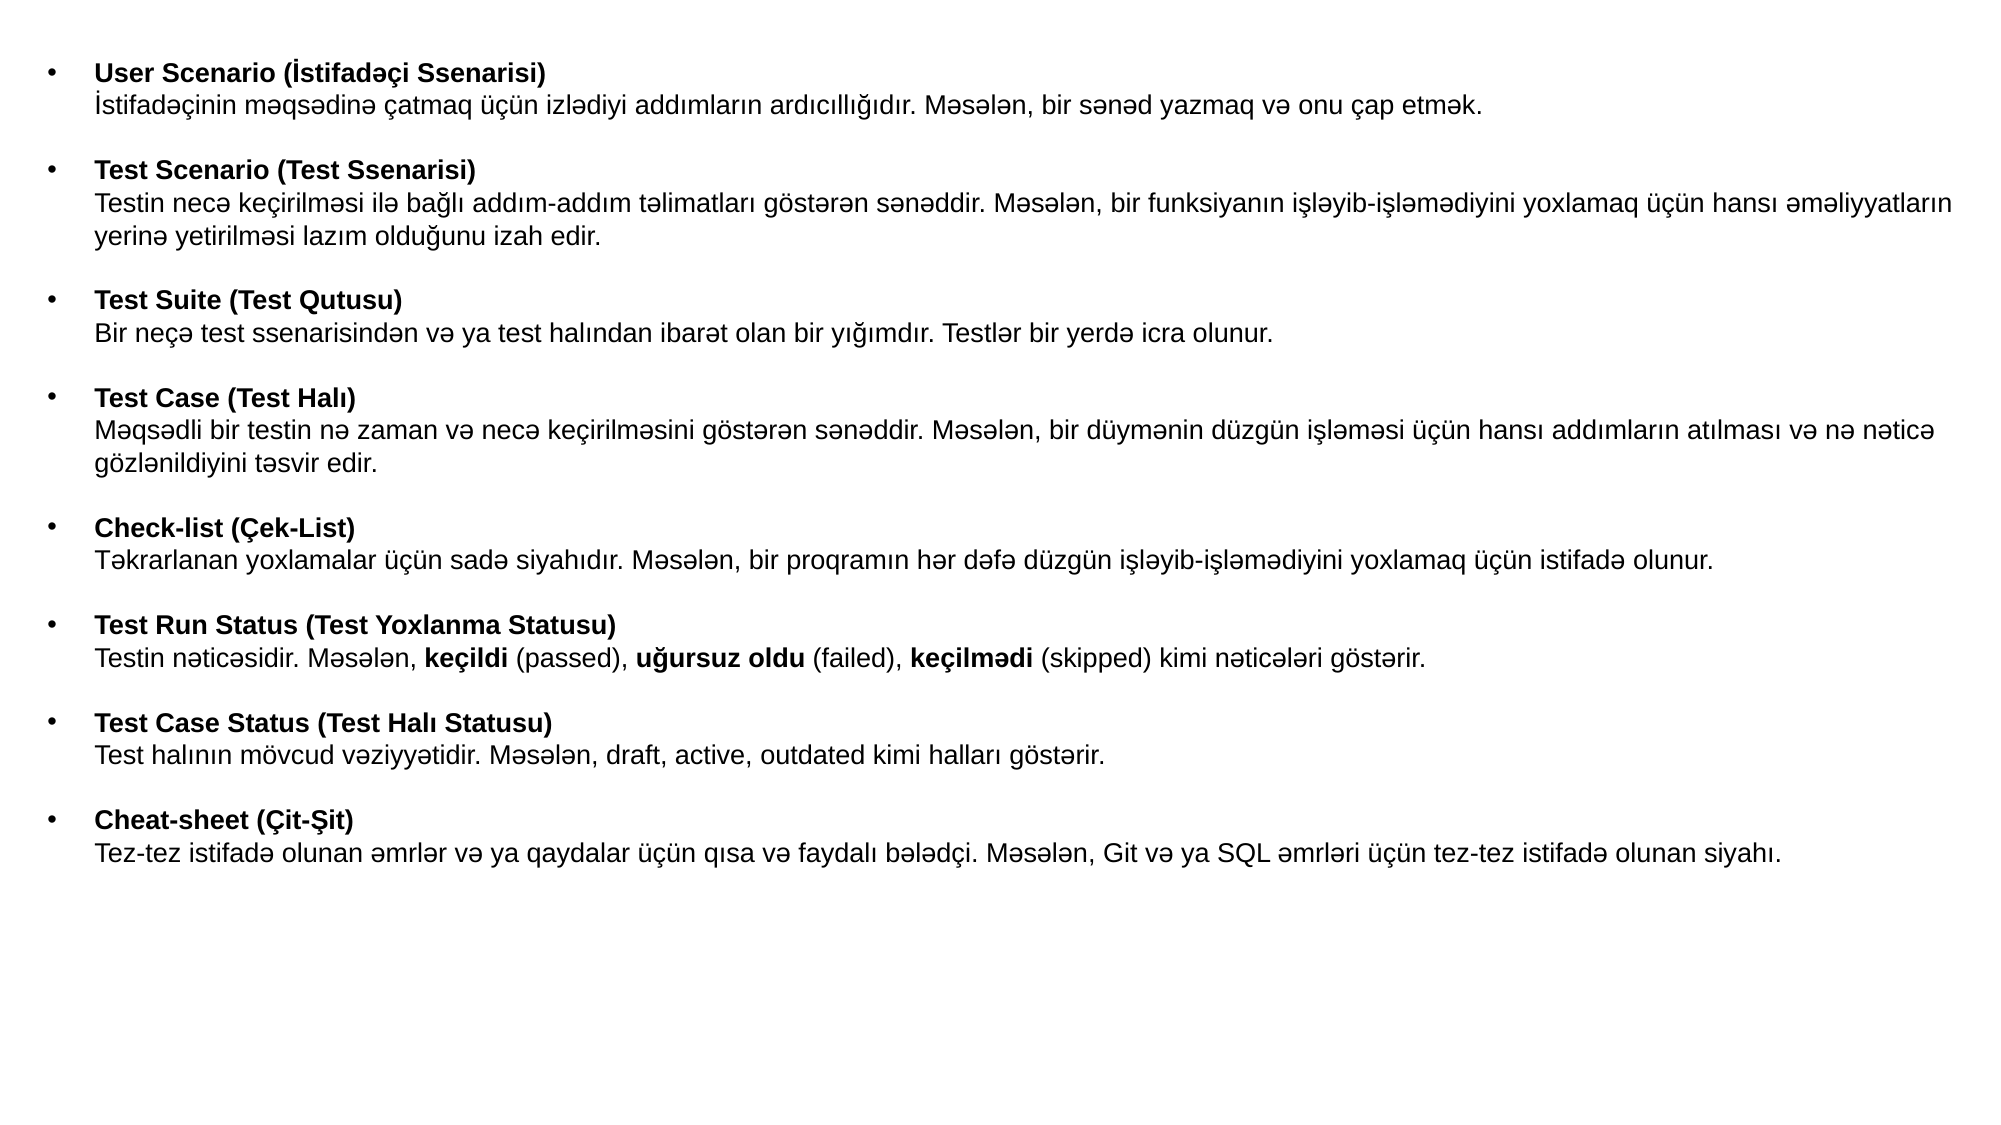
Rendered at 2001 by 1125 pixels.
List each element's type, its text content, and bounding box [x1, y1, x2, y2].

text_box User Scenario (İstifadəçi Ssenarisi) İstifadəçinin məqsədinə çatmaq üçün izlədiyi addımların ardıcıllığıdır. Məsələn, bir sənəd yazmaq və onu çap etmək. Test Scenario (Test Ssenarisi) Testin necə keçirilməsi ilə bağlı addım-addım təlimatları göstərən sənəddir. Məsələn, bir funksiyanın işləyib-işləmədiyini yoxlamaq üçün hansı əməliyyatların yerinə yetirilməsi lazım olduğunu izah edir. Test Suite (Test Qutusu) Bir neçə test ssenarisindən və ya test halından ibarət olan bir yığımdır. Testlər bir yerdə icra olunur. Test Case (Test Halı) Məqsədli bir testin nə zaman və necə keçirilməsini göstərən sənəddir. Məsələn, bir düymənin düzgün işləməsi üçün hansı addımların atılması və nə nəticə gözlənildiyini təsvir edir. Check-list (Çek-List) Təkrarlanan yoxlamalar üçün sadə siyahıdır. Məsələn, bir proqramın hər dəfə düzgün işləyib-işləmədiyini yoxlamaq üçün istifadə olunur. Test Run Status (Test Yoxlanma Statusu) Testin nəticəsidir. Məsələn, keçildi (passed), uğursuz oldu (failed), keçilmədi (skipped) kimi nəticələri göstərir. Test Case Status (Test Halı Statusu) Test halının mövcud vəziyyətidir. Məsələn, draft, active, outdated kimi halları göstərir. Cheat-sheet (Çit-Şit) Tez-tez istifadə olunan əmrlər və ya qaydalar üçün qısa və faydalı bələdçi. Məsələn, Git və ya SQL əmrləri üçün tez-tez istifadə olunan siyahı. [32, 47, 1968, 875]
